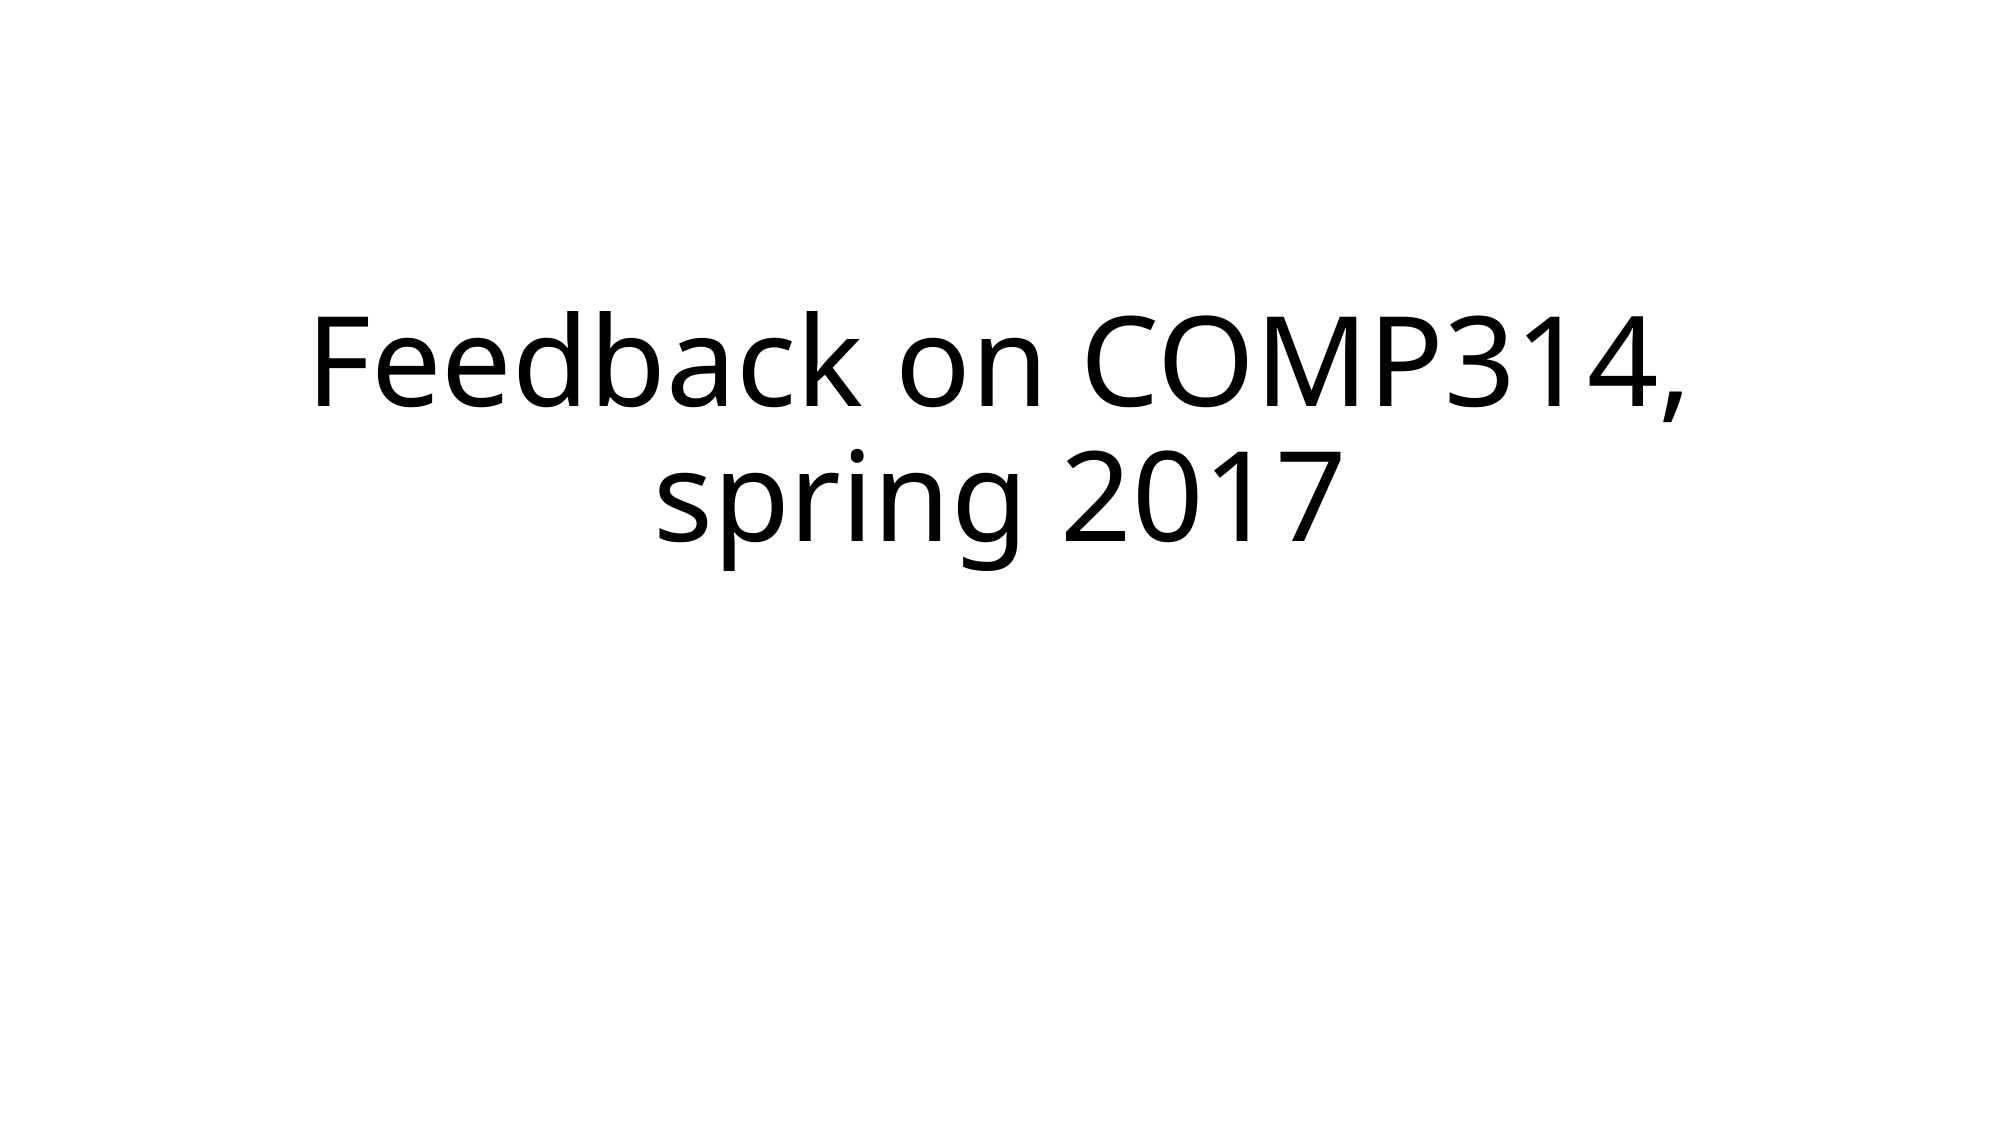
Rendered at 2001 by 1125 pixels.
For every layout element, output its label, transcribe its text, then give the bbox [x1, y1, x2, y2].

title Feedback on COMP314, spring 2017 [249, 184, 1750, 576]
